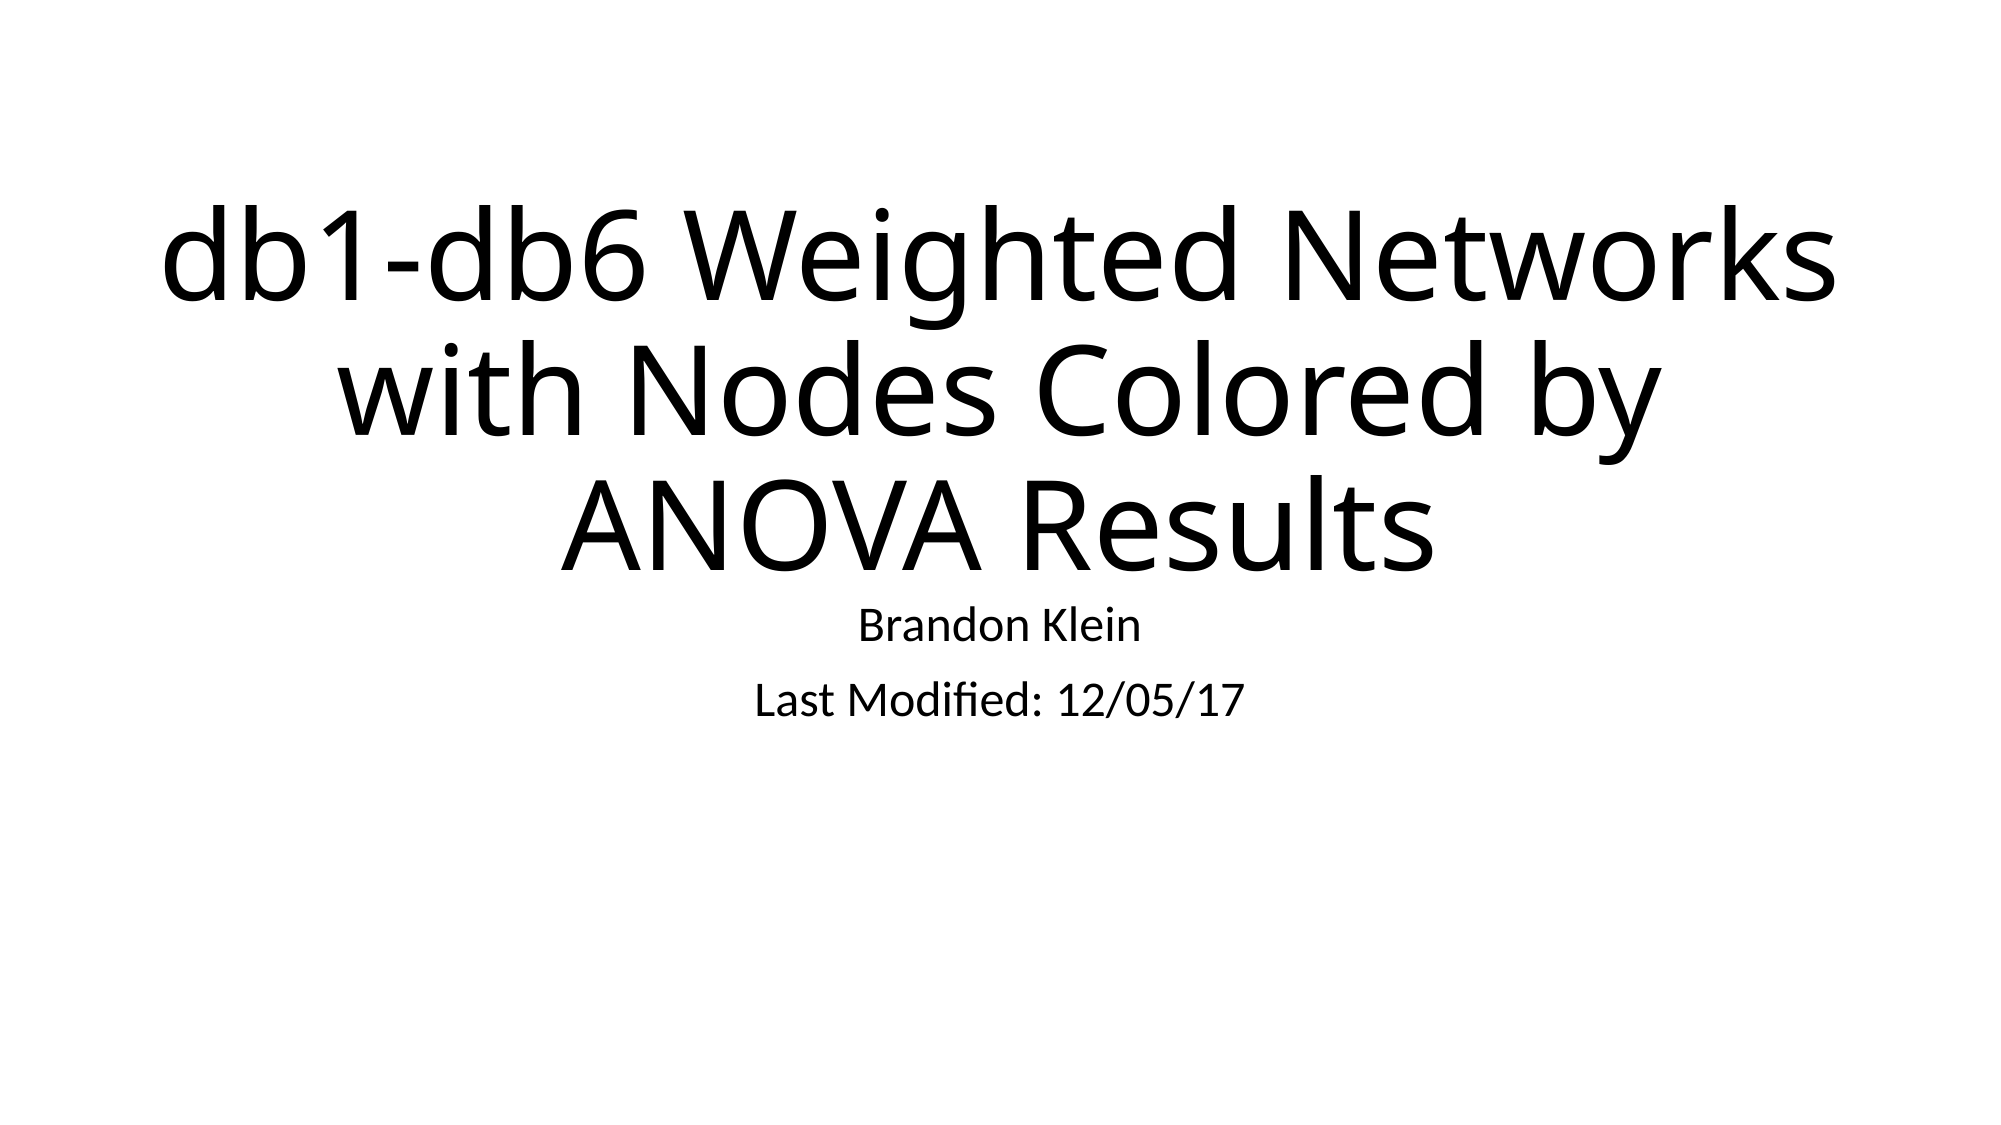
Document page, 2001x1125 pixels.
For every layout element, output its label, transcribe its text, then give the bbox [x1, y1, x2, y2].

subtitle Brandon Klein Last Modified: 12/05/17 [249, 590, 1750, 863]
title db1-db6 Weighted Networks with Nodes Colored by ANOVA Results [126, 199, 1874, 591]
